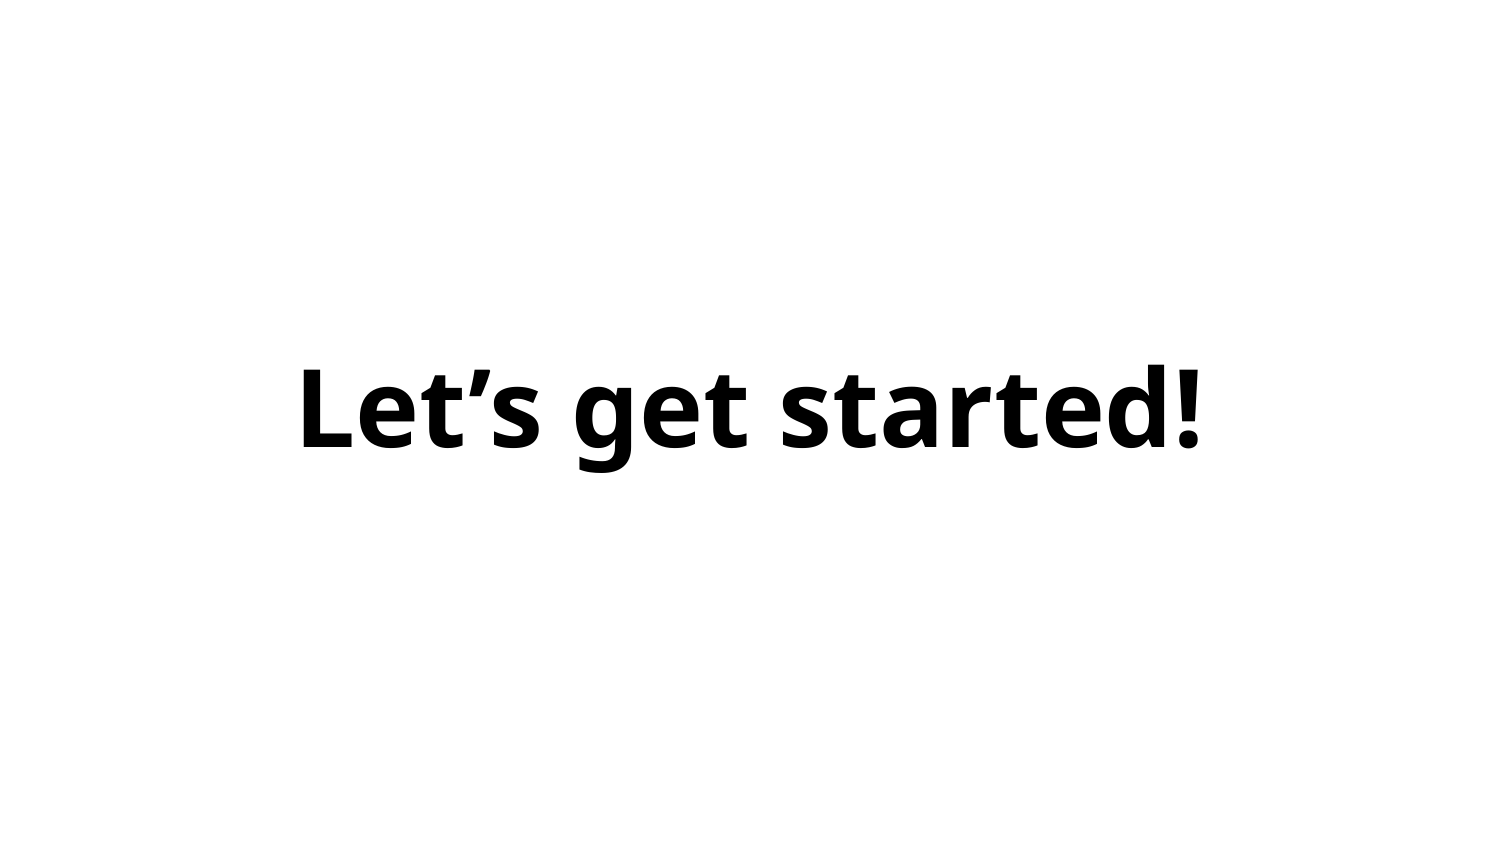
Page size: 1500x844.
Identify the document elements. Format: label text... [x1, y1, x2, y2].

title Let’s get started! [51, 253, 1449, 484]
